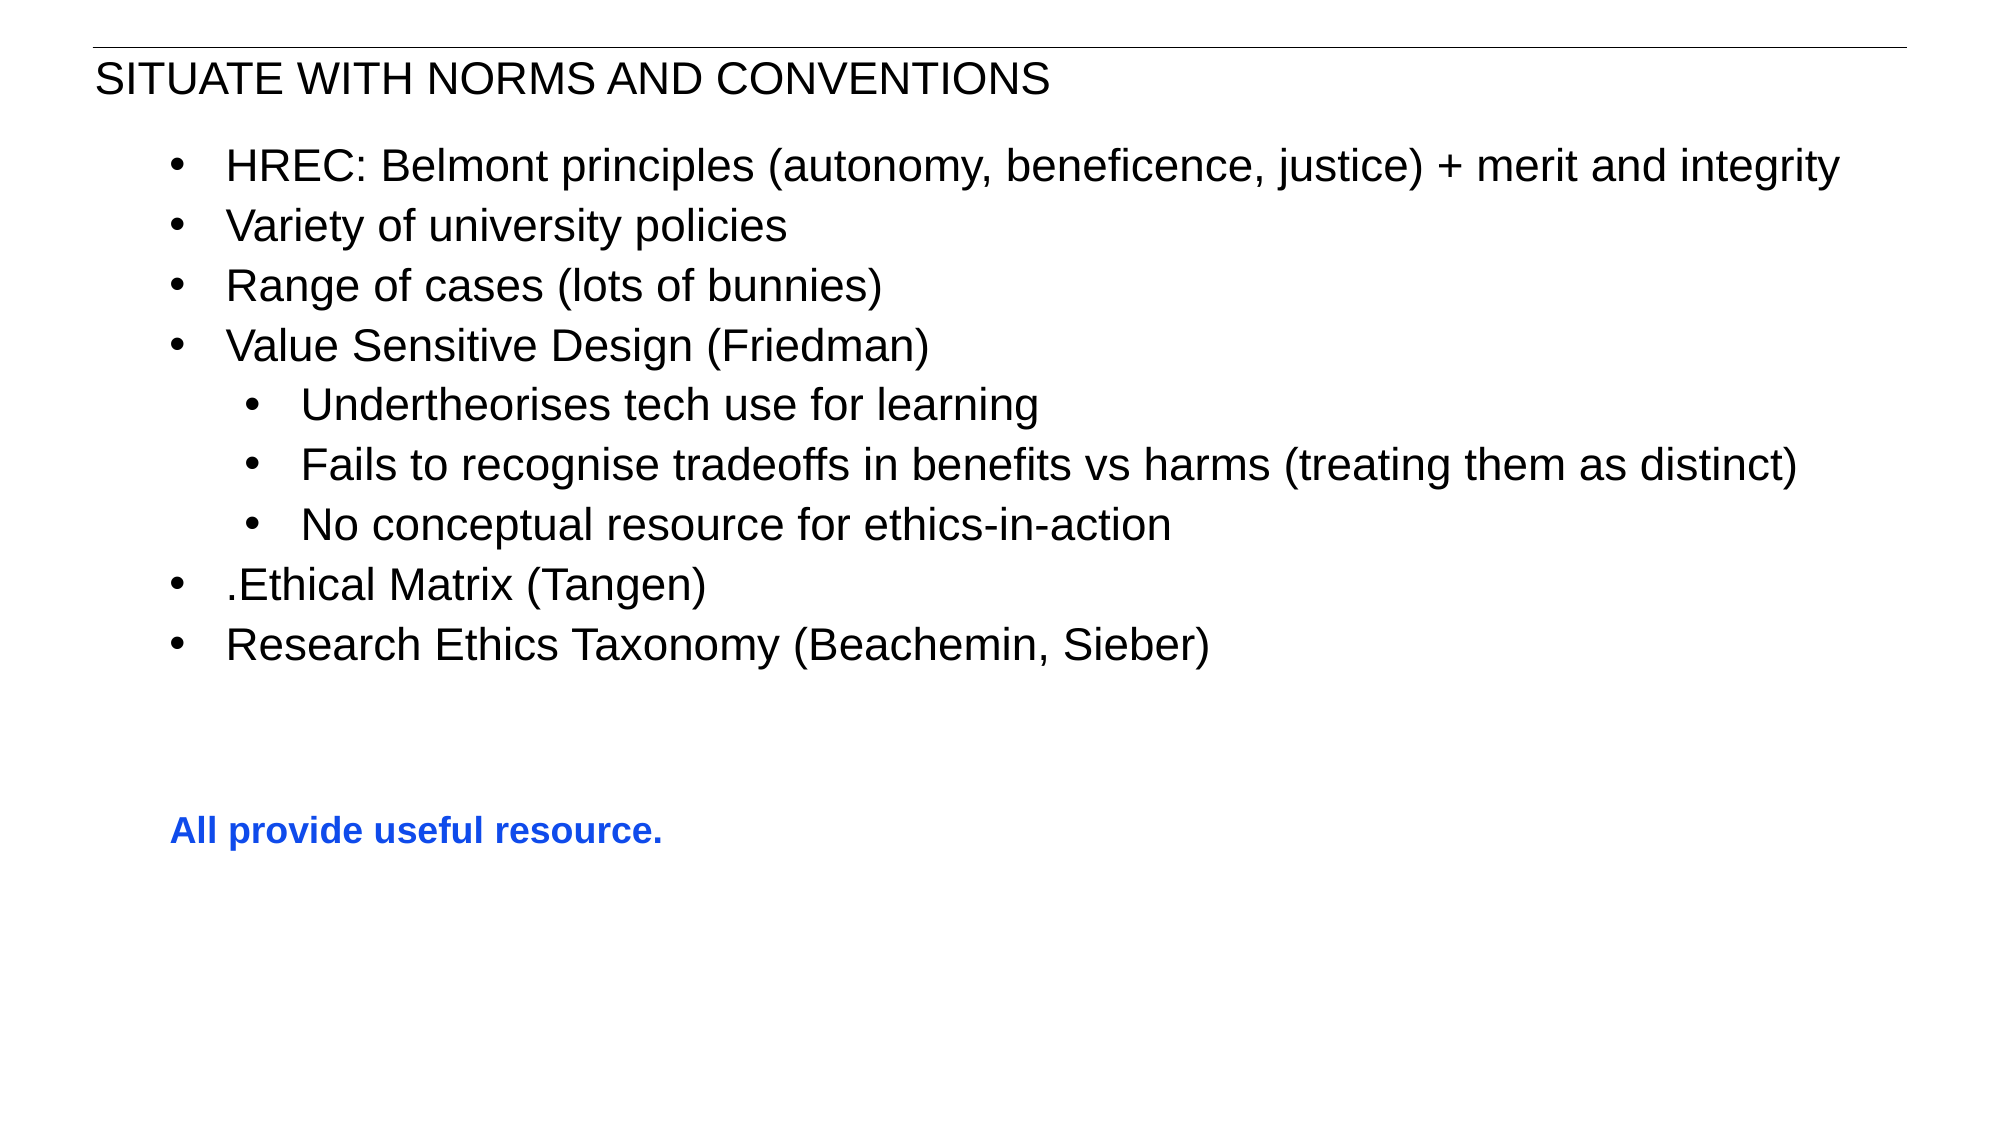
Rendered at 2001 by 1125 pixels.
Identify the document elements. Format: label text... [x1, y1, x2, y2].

list HREC: Belmont principles (autonomy, beneficence, justice) + merit and integrity Variety of university policies Range of cases (lots of bunnies) Value Sensitive Design (Friedman) Undertheorises tech use for learning Fails to recognise tradeoffs in benefits vs harms (treating them as distinct) No conceptual resource for ethics-in-action .Ethical Matrix (Tangen) Research Ethics Taxonomy (Beachemin, Sieber) All provide useful resource. [94, 134, 1908, 1014]
title SITUATE WITH NORMS AND CONVENTIONS [94, 47, 1908, 92]
